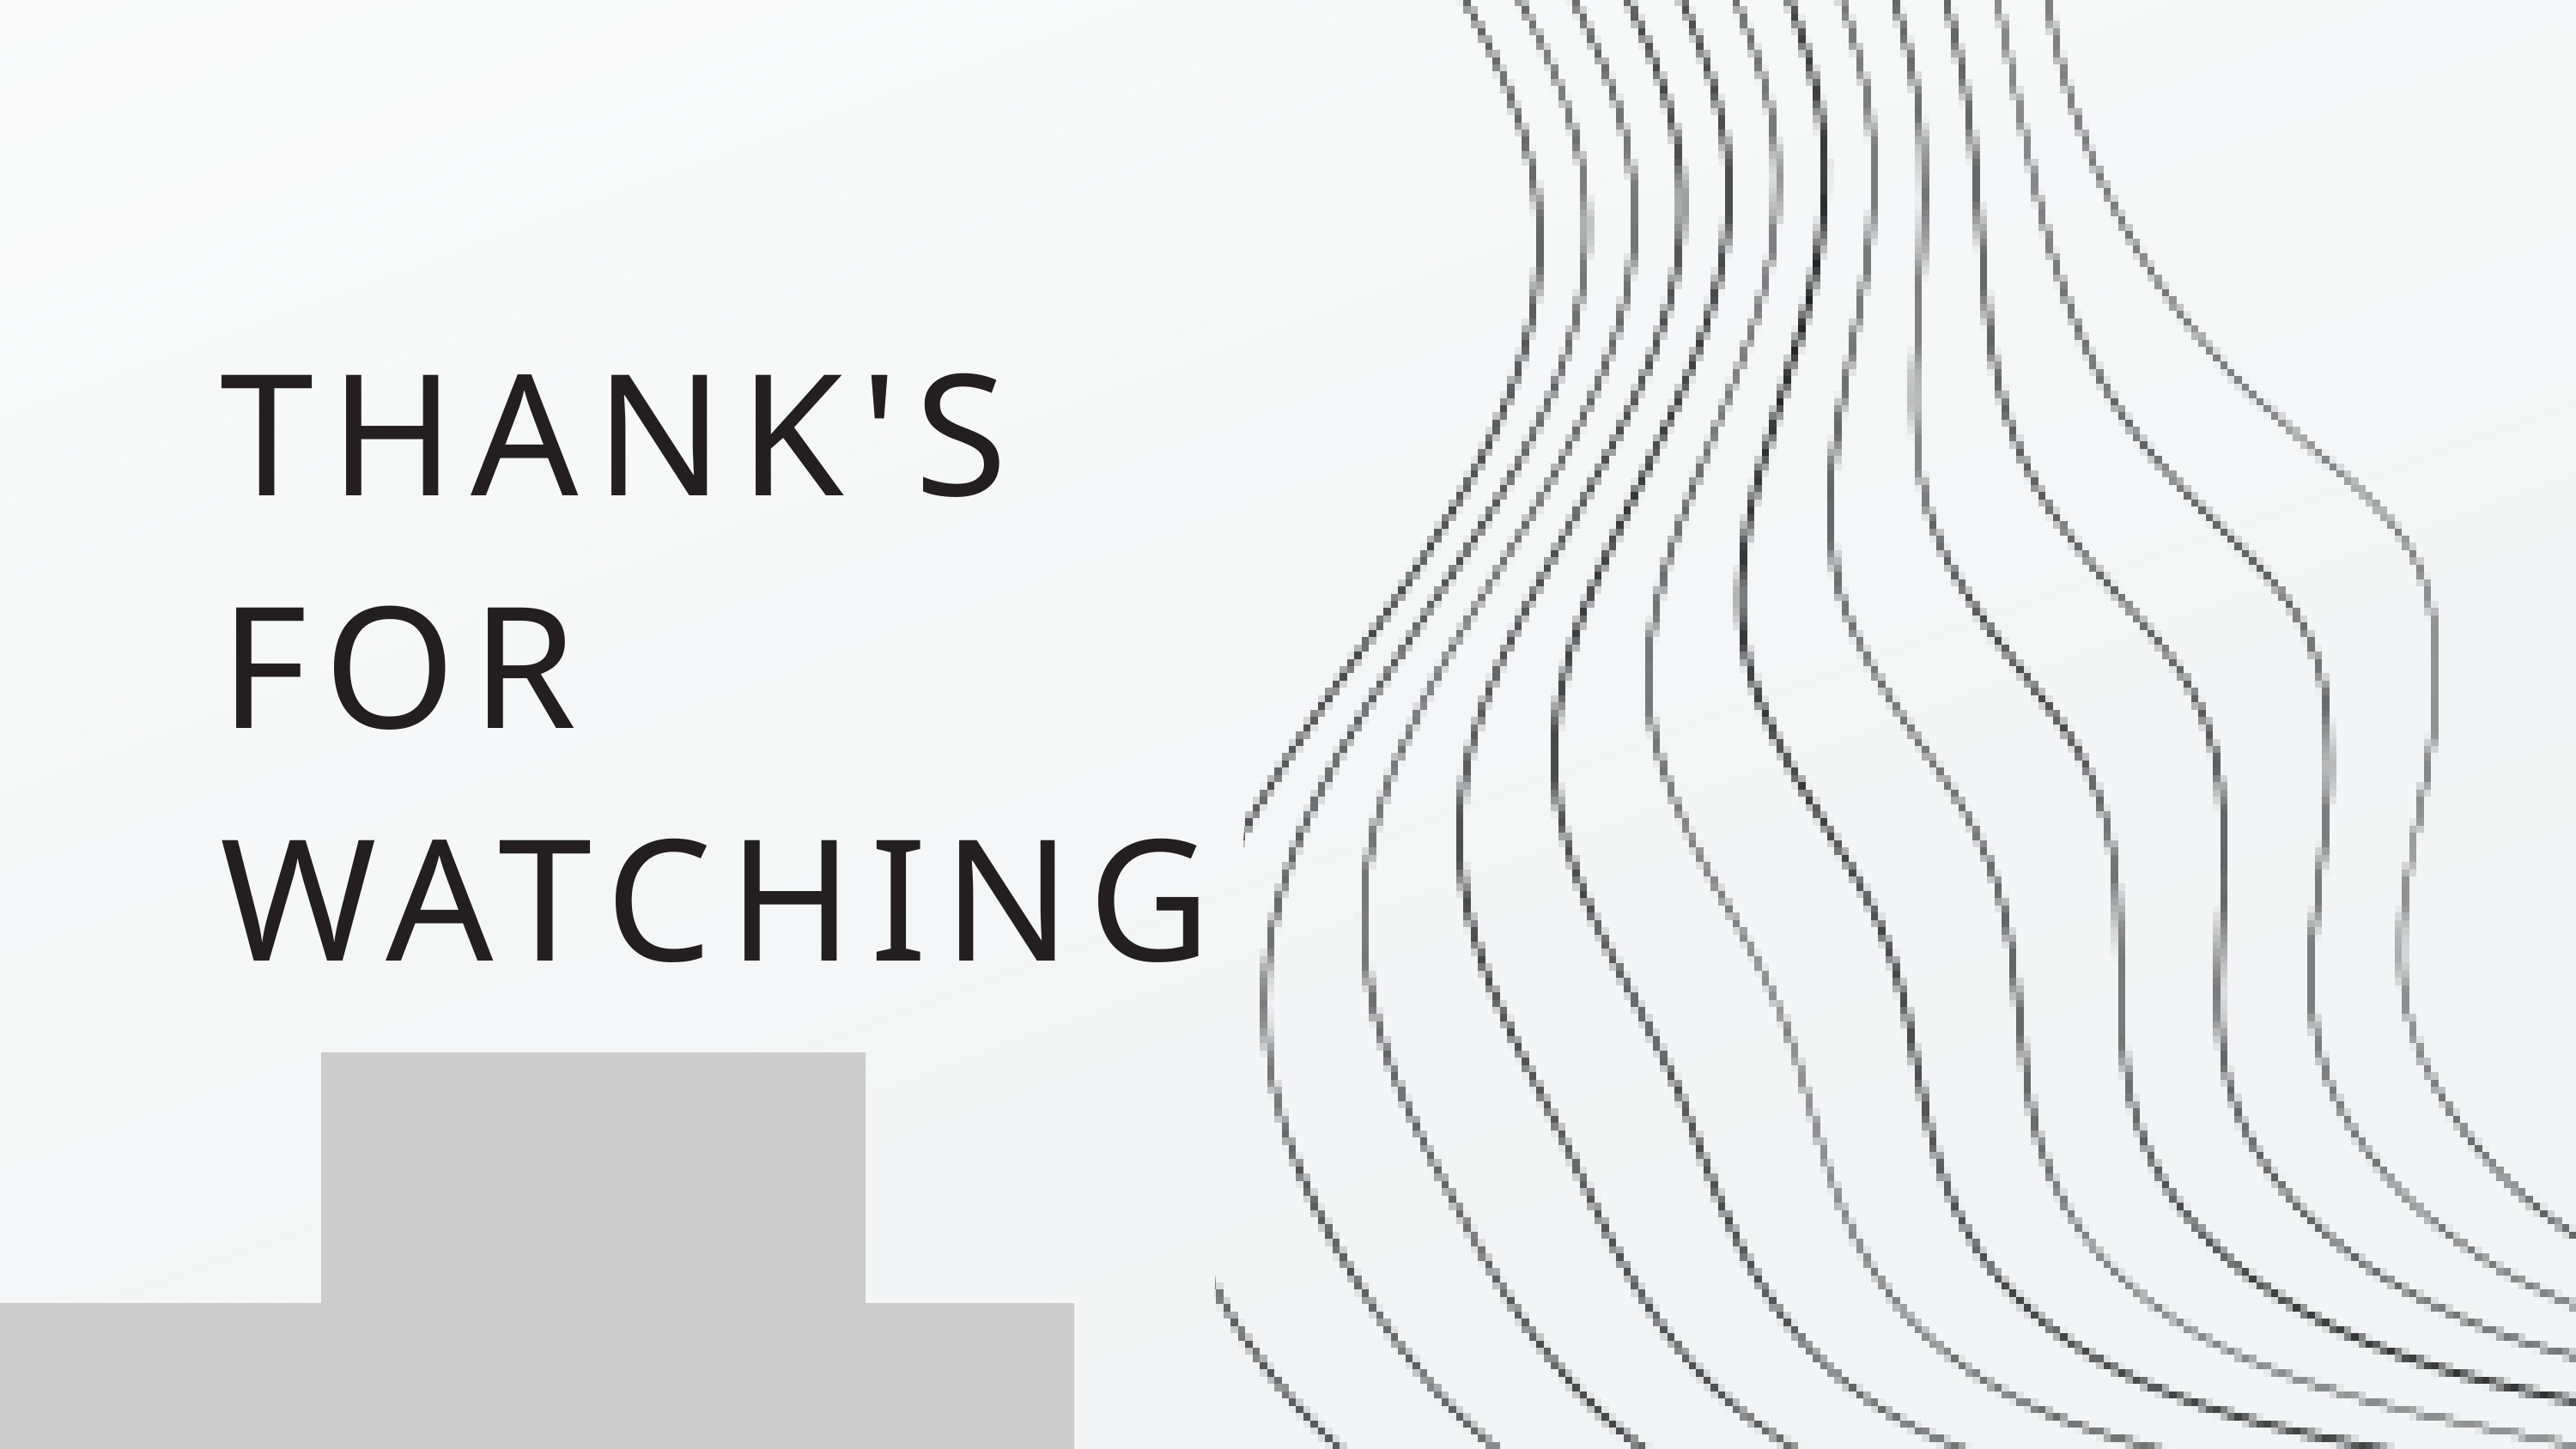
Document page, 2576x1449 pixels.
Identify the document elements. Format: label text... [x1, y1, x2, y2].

text_box [1204, 0, 2576, 1449]
text_box [0, 0, 1297, 1449]
text_box THANK'S FOR WATCHING [220, 296, 1361, 995]
text_box [0, 1052, 1075, 1449]
